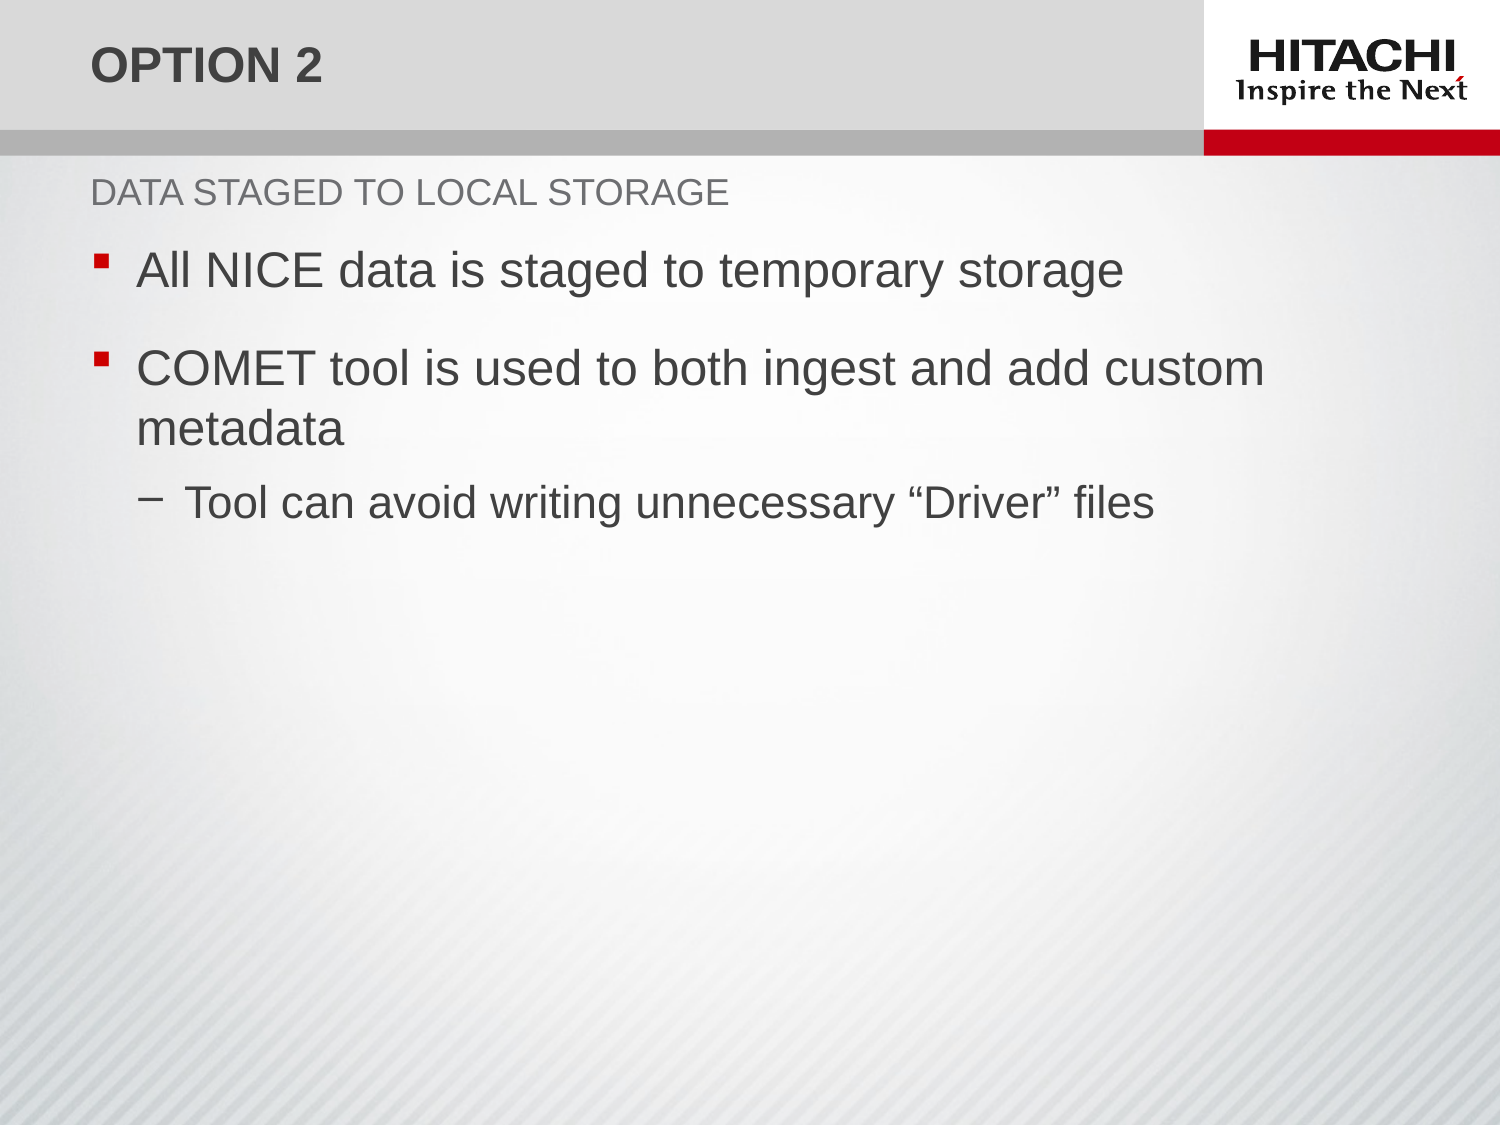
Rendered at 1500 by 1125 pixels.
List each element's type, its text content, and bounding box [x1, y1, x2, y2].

list All NICE data is staged to temporary storage COMET tool is used to both ingest and add custom metadata Tool can avoid writing unnecessary “Driver” files [75, 230, 1425, 743]
list Data staged to local storage [75, 160, 1425, 222]
title Option 2 [75, 4, 1200, 129]
text_box [0, 156, 1500, 1125]
